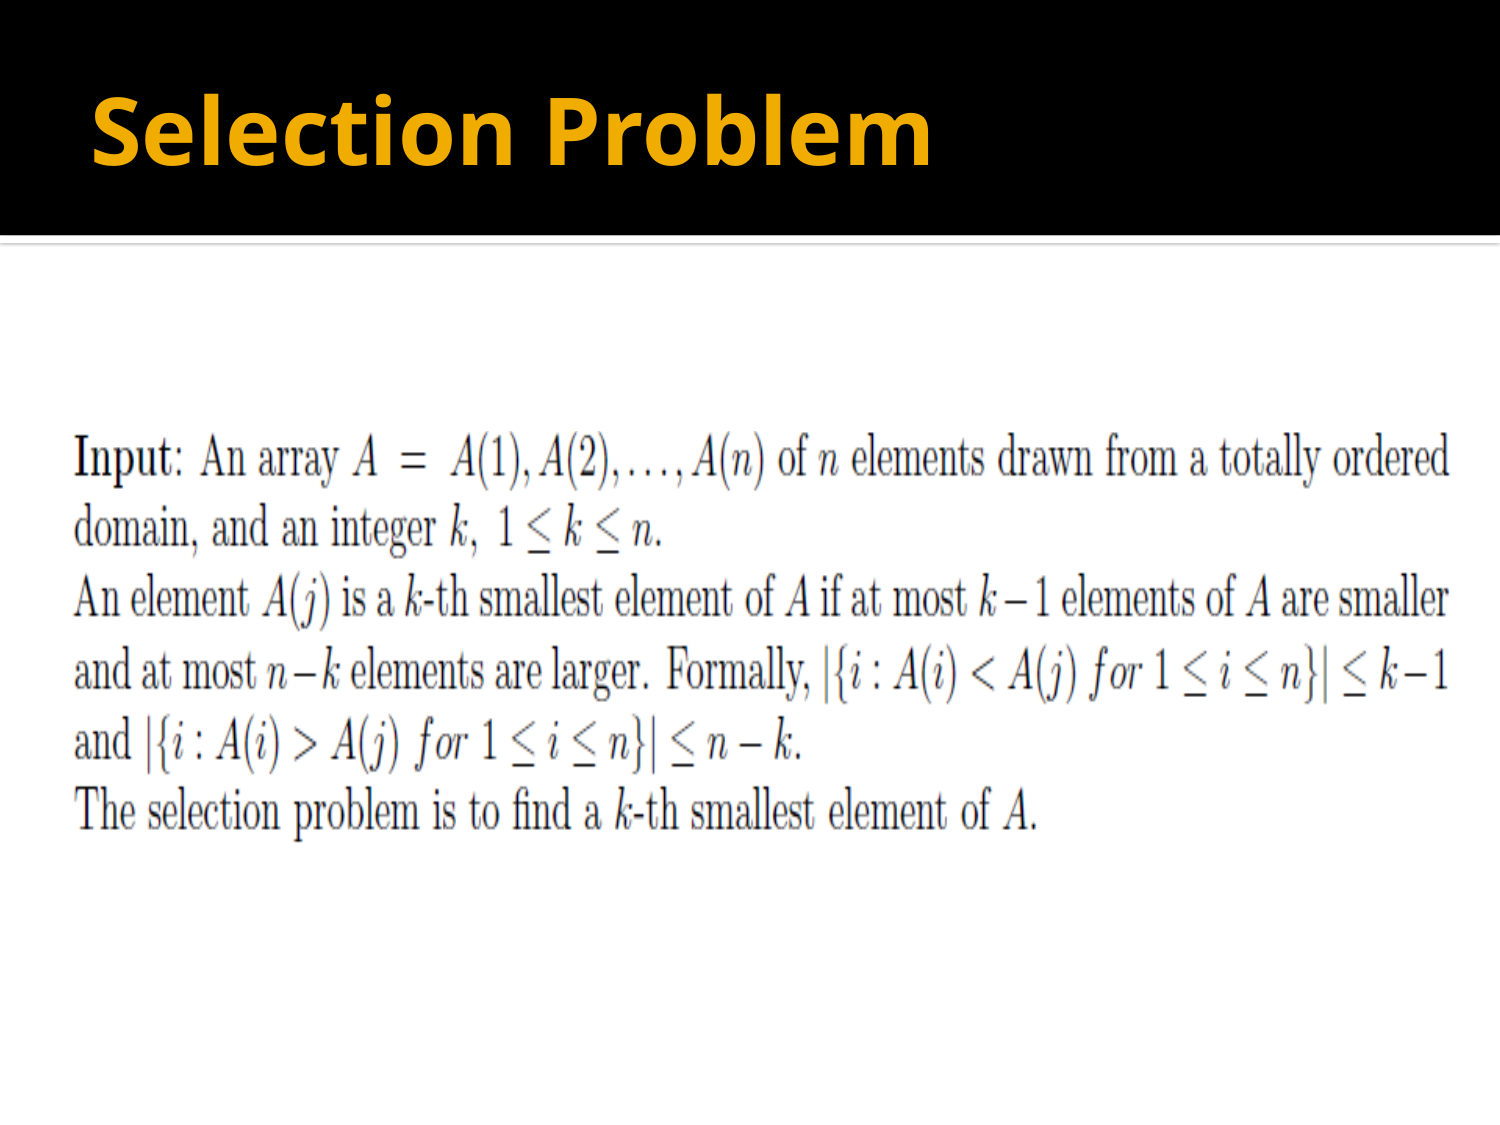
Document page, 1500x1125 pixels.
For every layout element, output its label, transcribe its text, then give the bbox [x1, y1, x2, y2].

picture [37, 431, 1463, 850]
title Selection Problem [75, 25, 1425, 231]
